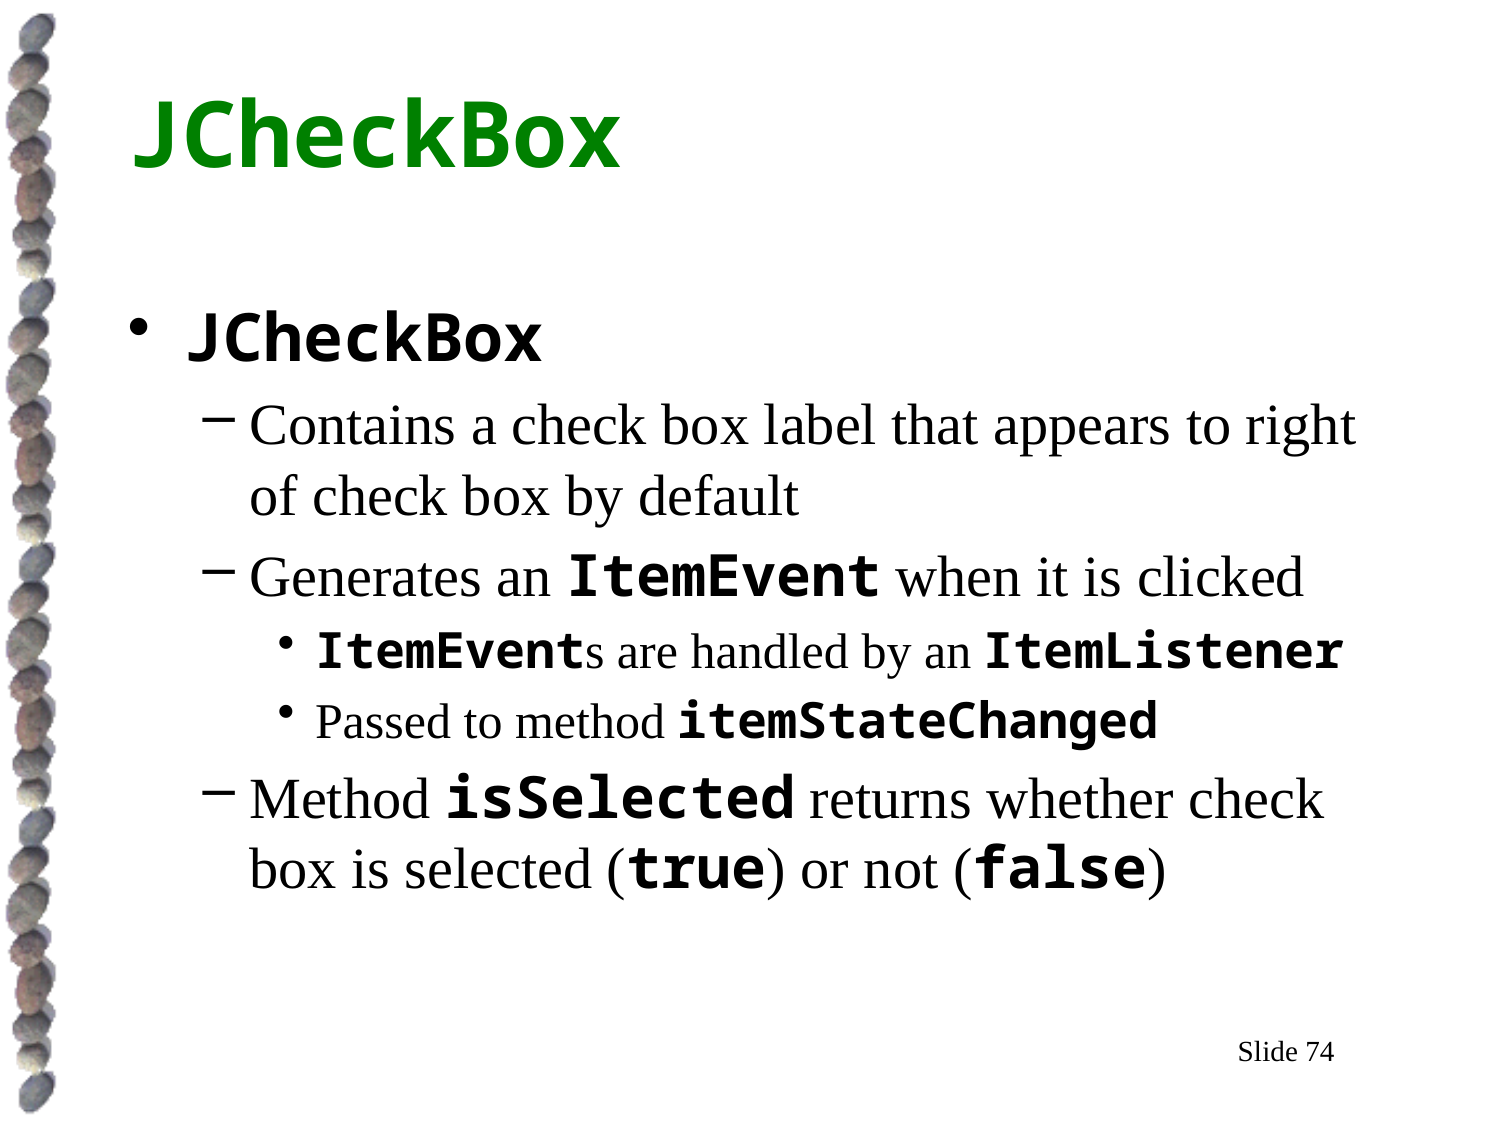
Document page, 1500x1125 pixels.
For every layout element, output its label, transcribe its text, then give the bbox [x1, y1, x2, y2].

picture [0, 0, 65, 1125]
list JCheckBox Contains a check box label that appears to right of check box by default Generates an ItemEvent when it is clicked ItemEvents are handled by an ItemListener Passed to method itemStateChanged Method isSelected returns whether check box is selected (true) or not (false) [112, 287, 1388, 963]
title JCheckBox [112, 75, 1388, 188]
slide_number Slide 74 [1037, 1024, 1351, 1101]
